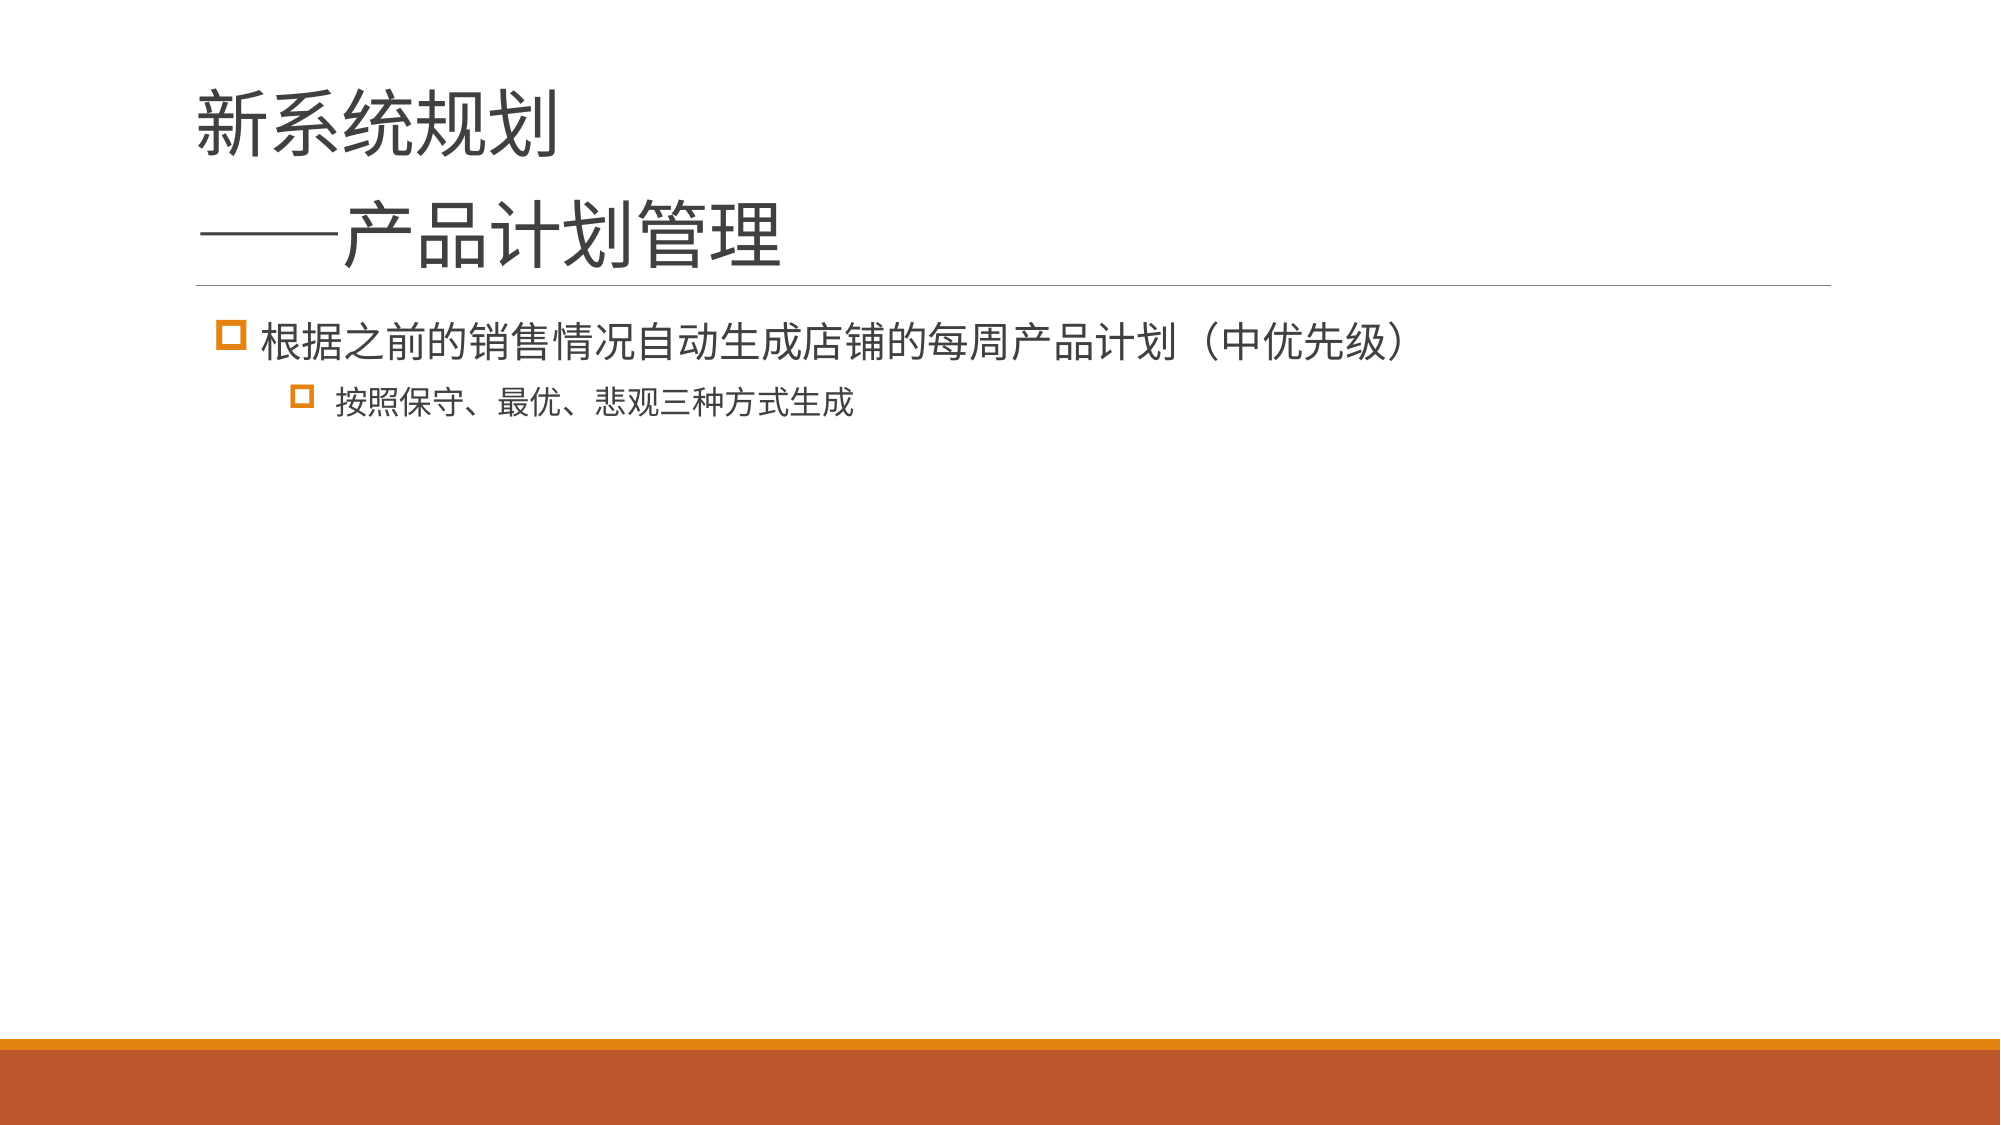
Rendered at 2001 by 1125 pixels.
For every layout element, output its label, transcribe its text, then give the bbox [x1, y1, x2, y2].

list 根据之前的销售情况自动生成店铺的每周产品计划（中优先级） 按照保守、最优、悲观三种方式生成 [180, 302, 1830, 963]
title 新系统规划 ——产品计划管理 [180, 47, 1830, 285]
